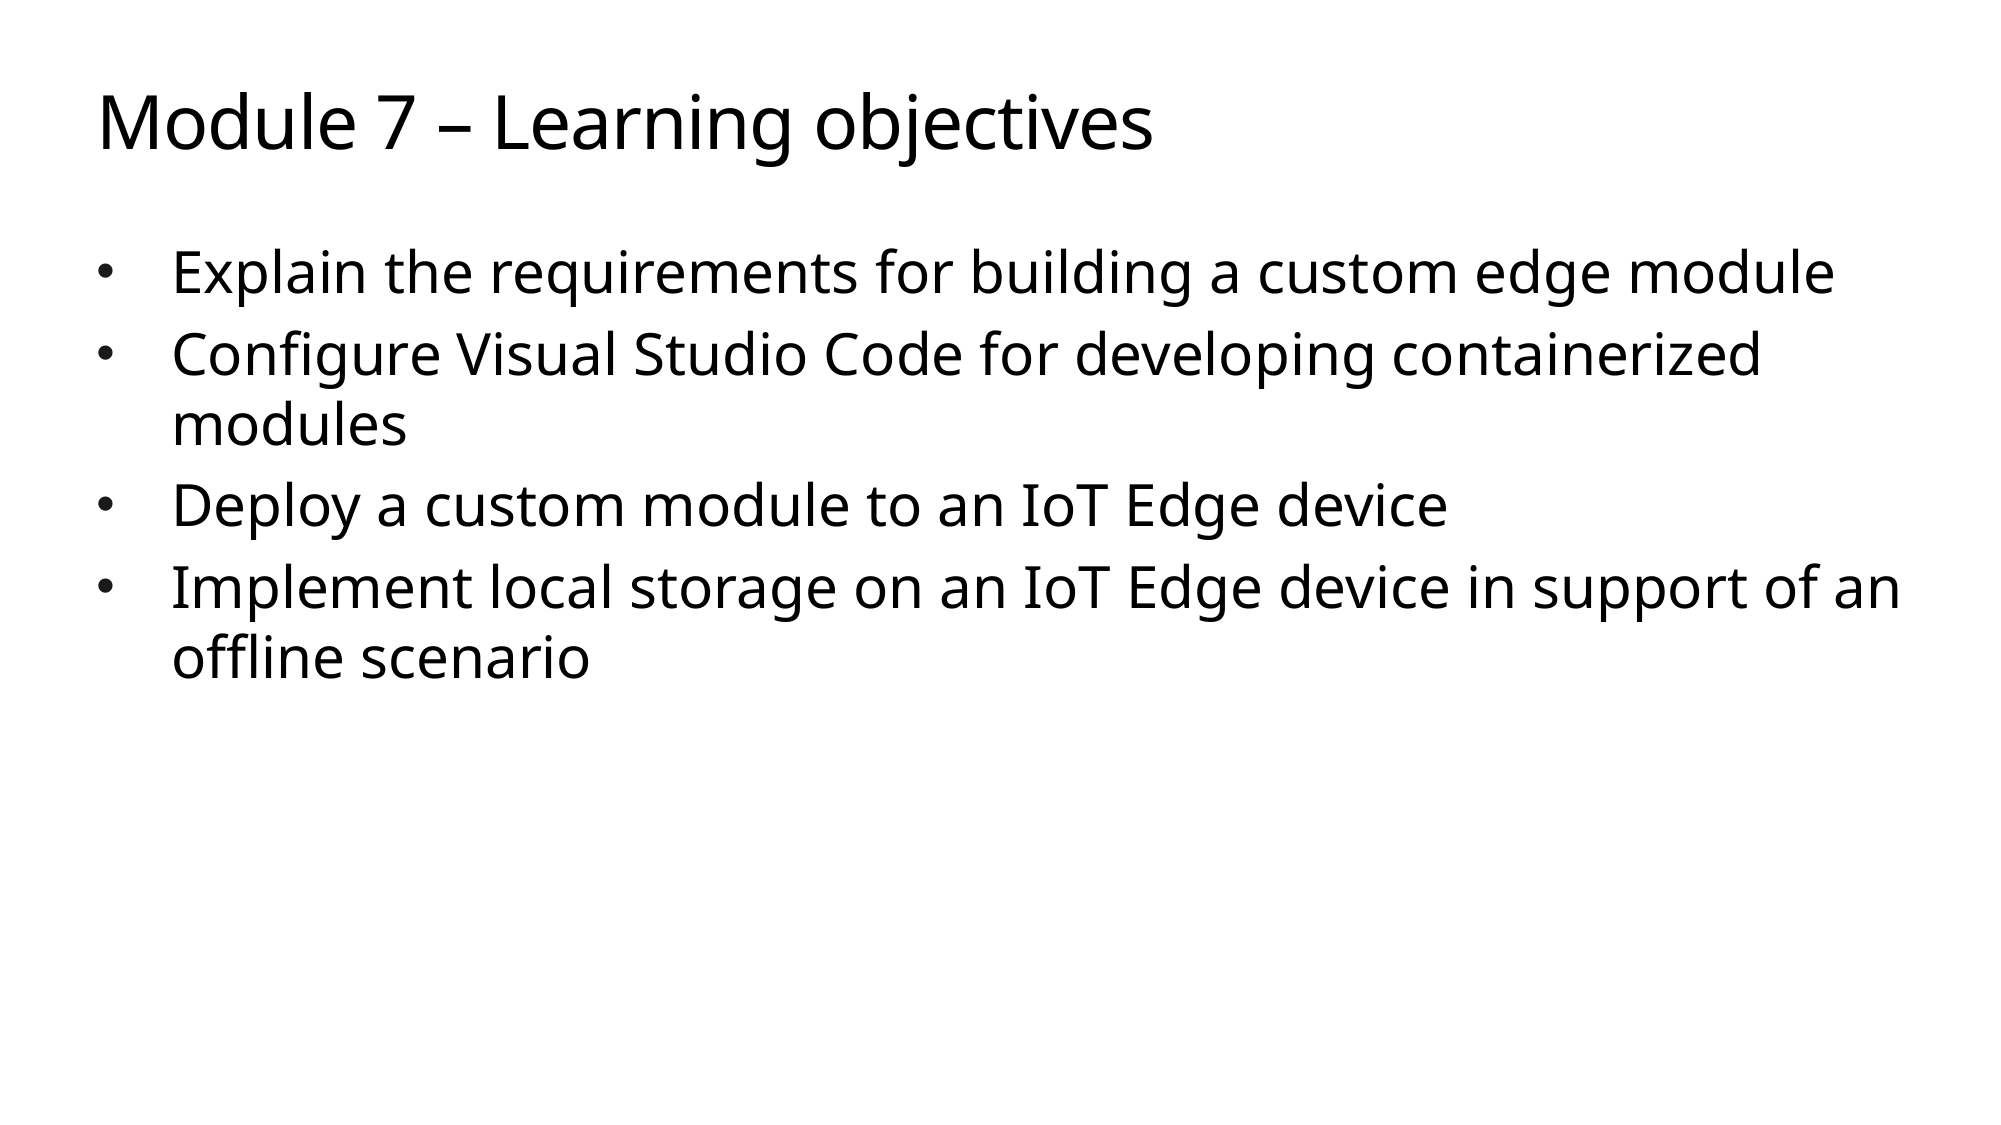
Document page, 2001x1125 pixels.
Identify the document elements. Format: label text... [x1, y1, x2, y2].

title Module 7 – Learning objectives [96, 75, 1904, 166]
list Explain the requirements for building a custom edge module Configure Visual Studio Code for developing containerized modules Deploy a custom module to an IoT Edge device Implement local storage on an IoT Edge device in support of an offline scenario [96, 235, 1904, 632]
